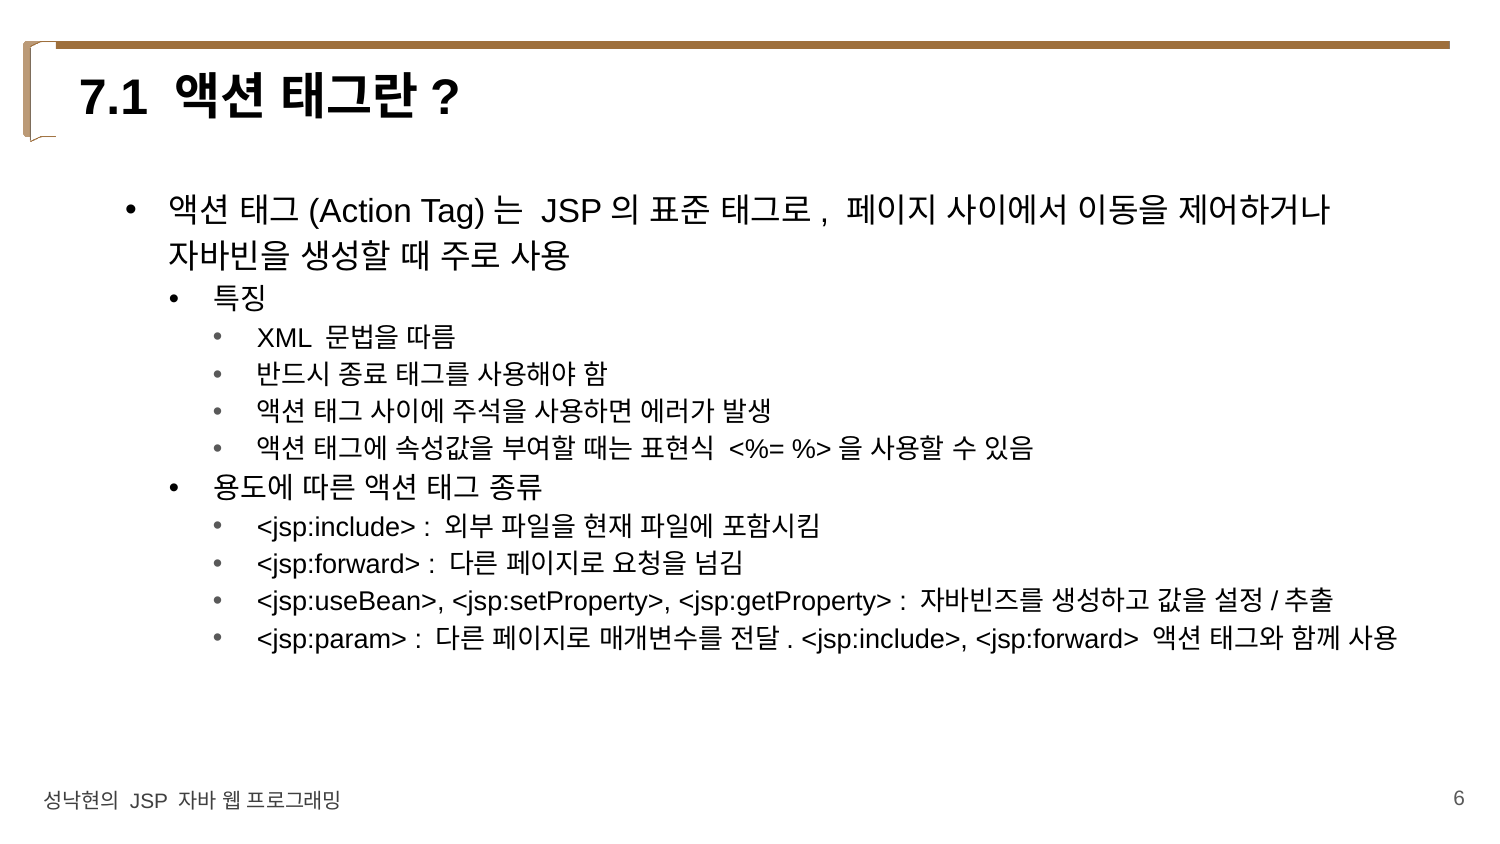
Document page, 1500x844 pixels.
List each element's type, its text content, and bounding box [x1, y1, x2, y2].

list 액션 태그(Action Tag)는 JSP의 표준 태그로, 페이지 사이에서 이동을 제어하거나 자바빈을 생성할 때 주로 사용 특징 XML 문법을 따름 반드시 종료 태그를 사용해야 함 액션 태그 사이에 주석을 사용하면 에러가 발생 액션 태그에 속성값을 부여할 때는 표현식 <%= %>을 사용할 수 있음 용도에 따른 액션 태그 종류 <jsp:include> : 외부 파일을 현재 파일에 포함시킴 <jsp:forward> : 다른 페이지로 요청을 넘김 <jsp:useBean>, <jsp:setProperty>, <jsp:getProperty> : 자바빈즈를 생성하고 값을 설정/추출 <jsp:param> : 다른 페이지로 매개변수를 전달. <jsp:include>, <jsp:forward> 액션 태그와 함께 사용 [51, 168, 1449, 750]
picture [8, 24, 1462, 155]
slide_number 6 [1389, 764, 1480, 830]
